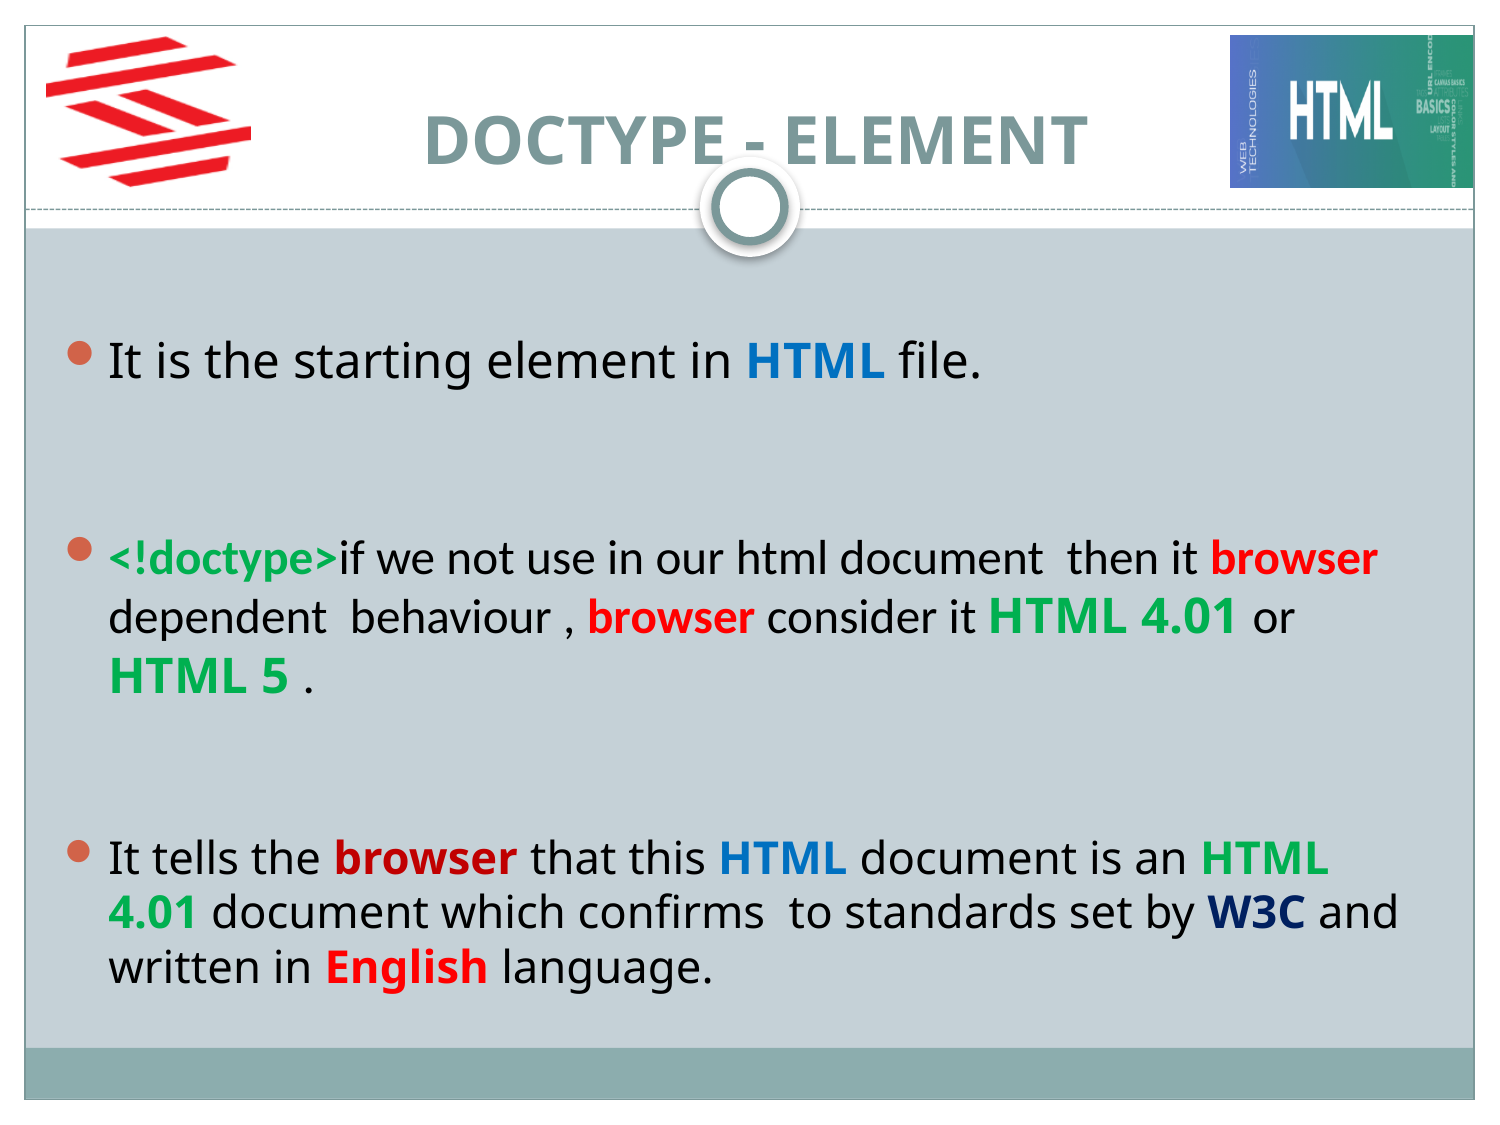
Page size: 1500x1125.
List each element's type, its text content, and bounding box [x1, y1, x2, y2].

picture [46, 34, 252, 195]
title DOCTYPE - ELEMENT [46, 23, 1447, 186]
picture [1230, 34, 1473, 188]
list It is the starting element in HTML file. <!doctype>if we not use in our html document then it browser dependent behaviour , browser consider it HTML 4.01 or HTML 5 . It tells the browser that this HTML document is an HTML 4.01 document which confirms to standards set by W3C and written in English language. [49, 250, 1445, 1001]
